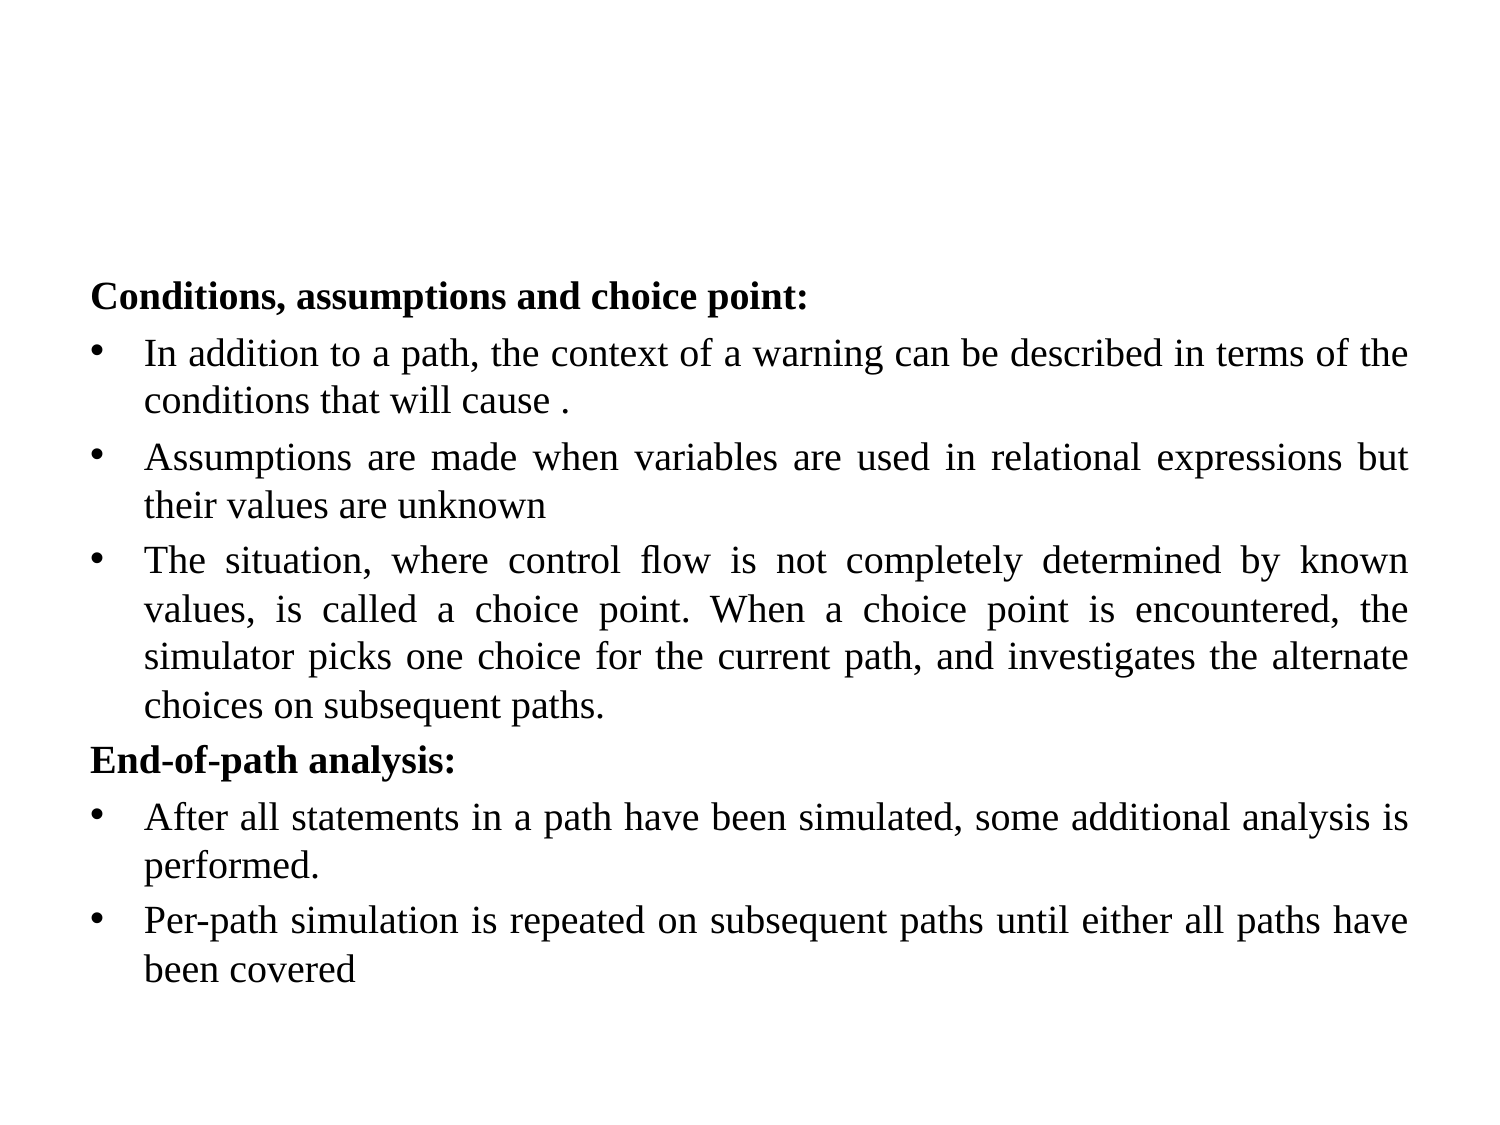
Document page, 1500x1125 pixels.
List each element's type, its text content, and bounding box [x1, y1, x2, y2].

list Conditions, assumptions and choice point: In addition to a path, the context of a warning can be described in terms of the conditions that will cause . Assumptions are made when variables are used in relational expressions but their values are unknown The situation, where control ﬂow is not completely determined by known values, is called a choice point. When a choice point is encountered, the simulator picks one choice for the current path, and investigates the alternate choices on subsequent paths. End-of-path analysis: After all statements in a path have been simulated, some additional analysis is performed. Per-path simulation is repeated on subsequent paths until either all paths have been covered [75, 262, 1425, 1005]
